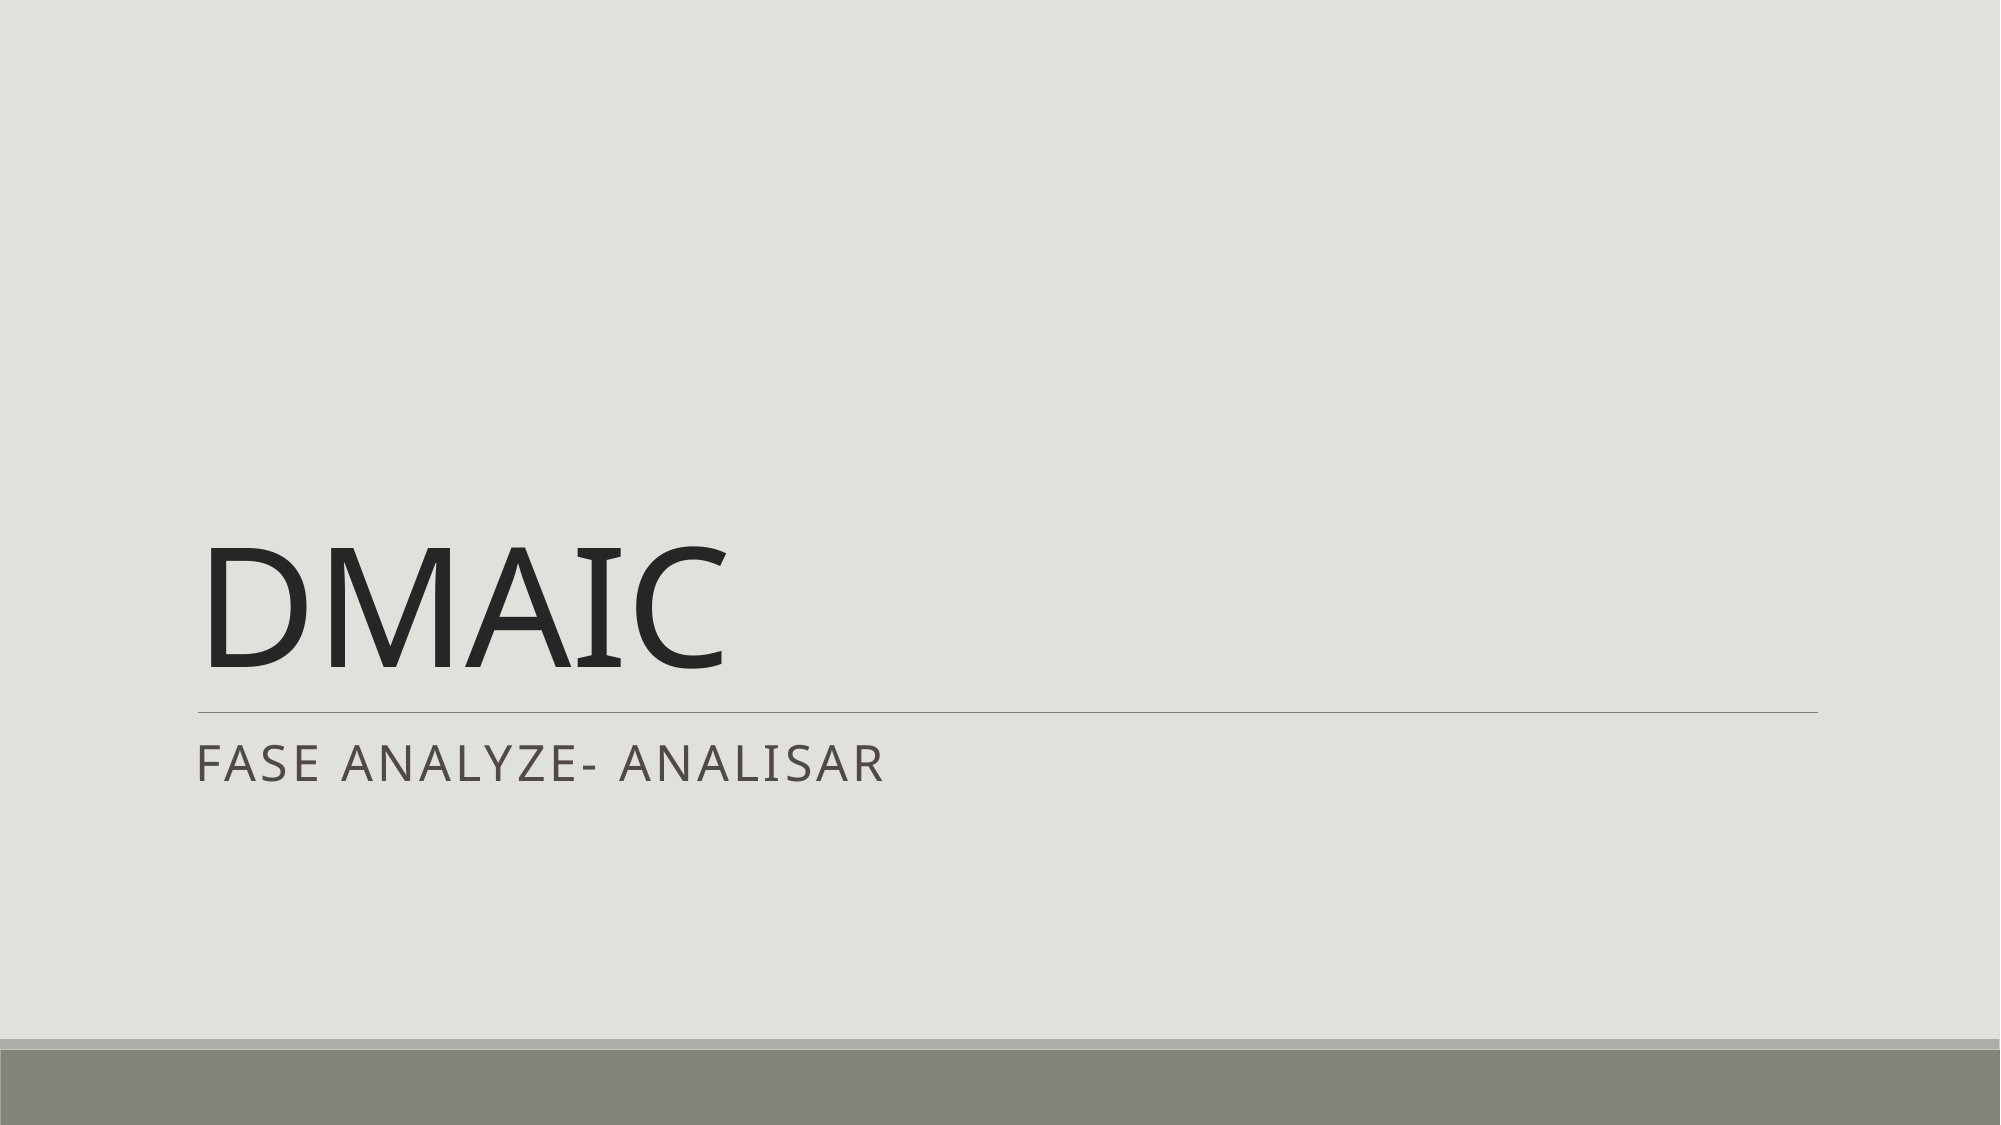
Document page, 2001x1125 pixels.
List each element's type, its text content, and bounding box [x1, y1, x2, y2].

subtitle Fase ANALYZE- ANALISAR [180, 730, 1831, 919]
title DMAIC [180, 124, 1830, 710]
